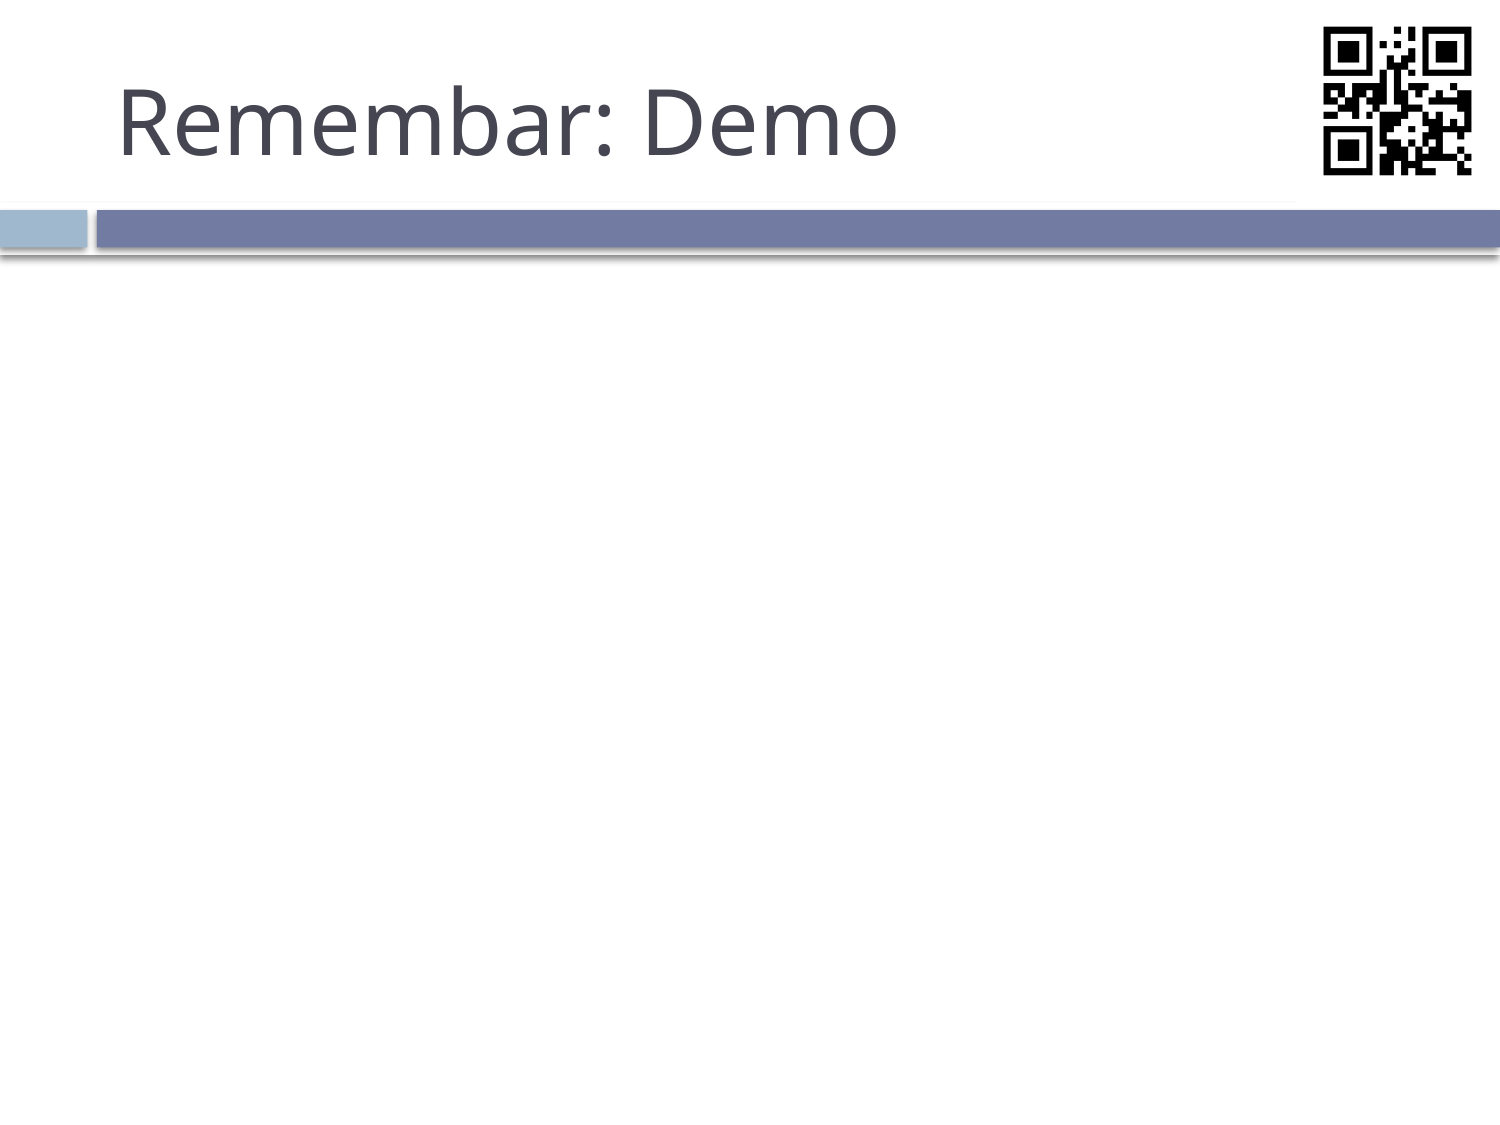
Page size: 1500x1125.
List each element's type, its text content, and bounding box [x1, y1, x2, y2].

title Remembar: Demo [100, 37, 1290, 200]
picture [1296, 0, 1500, 204]
